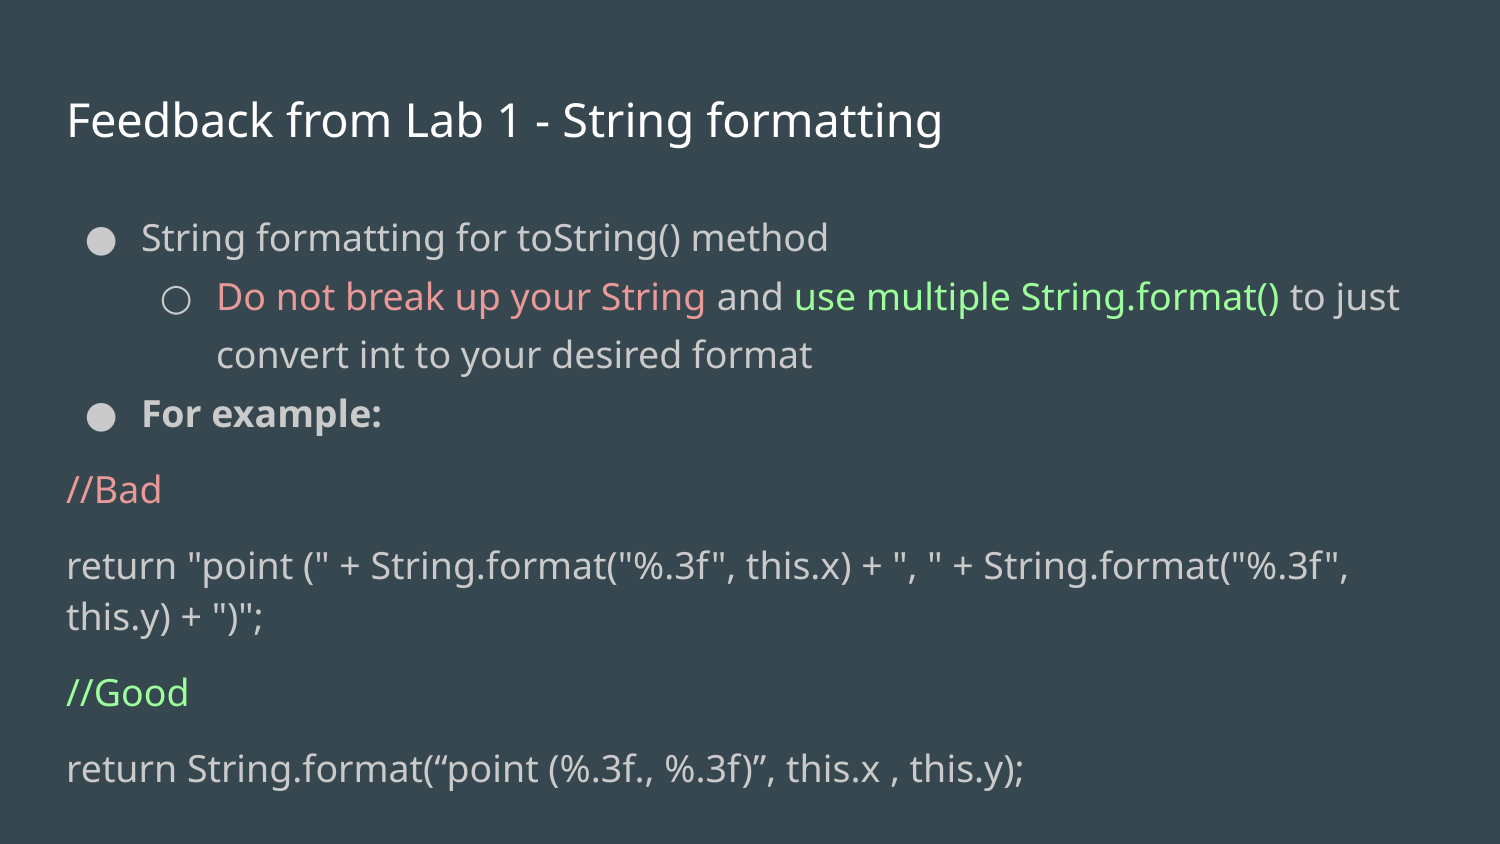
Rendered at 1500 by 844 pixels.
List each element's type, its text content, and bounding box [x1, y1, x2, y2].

list String formatting for toString() method Do not break up your String and use multiple String.format() to just convert int to your desired format For example: //Bad return "point (" + String.format("%.3f", this.x) + ", " + String.format("%.3f", this.y) + ")"; //Good return String.format(“point (%.3f., %.3f)”, this.x , this.y); [51, 189, 1449, 824]
title Feedback from Lab 1 - String formatting [51, 72, 1449, 167]
